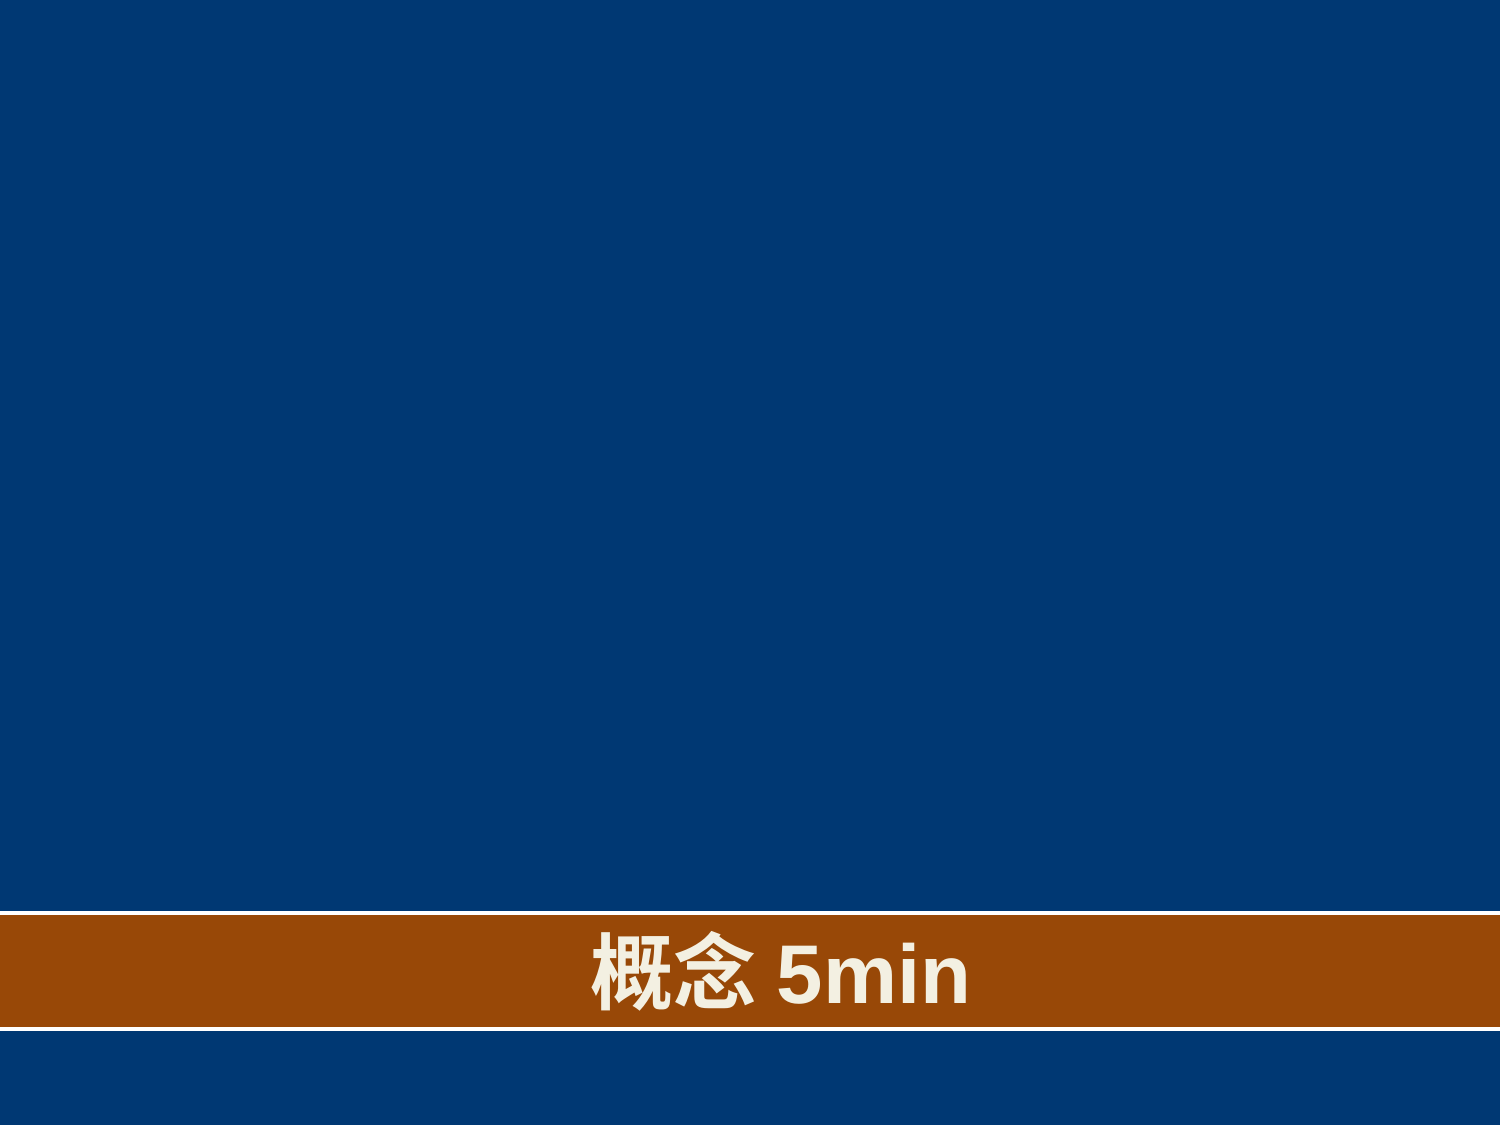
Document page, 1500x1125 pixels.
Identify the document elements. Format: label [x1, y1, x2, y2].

text_box [0, 912, 1500, 1030]
